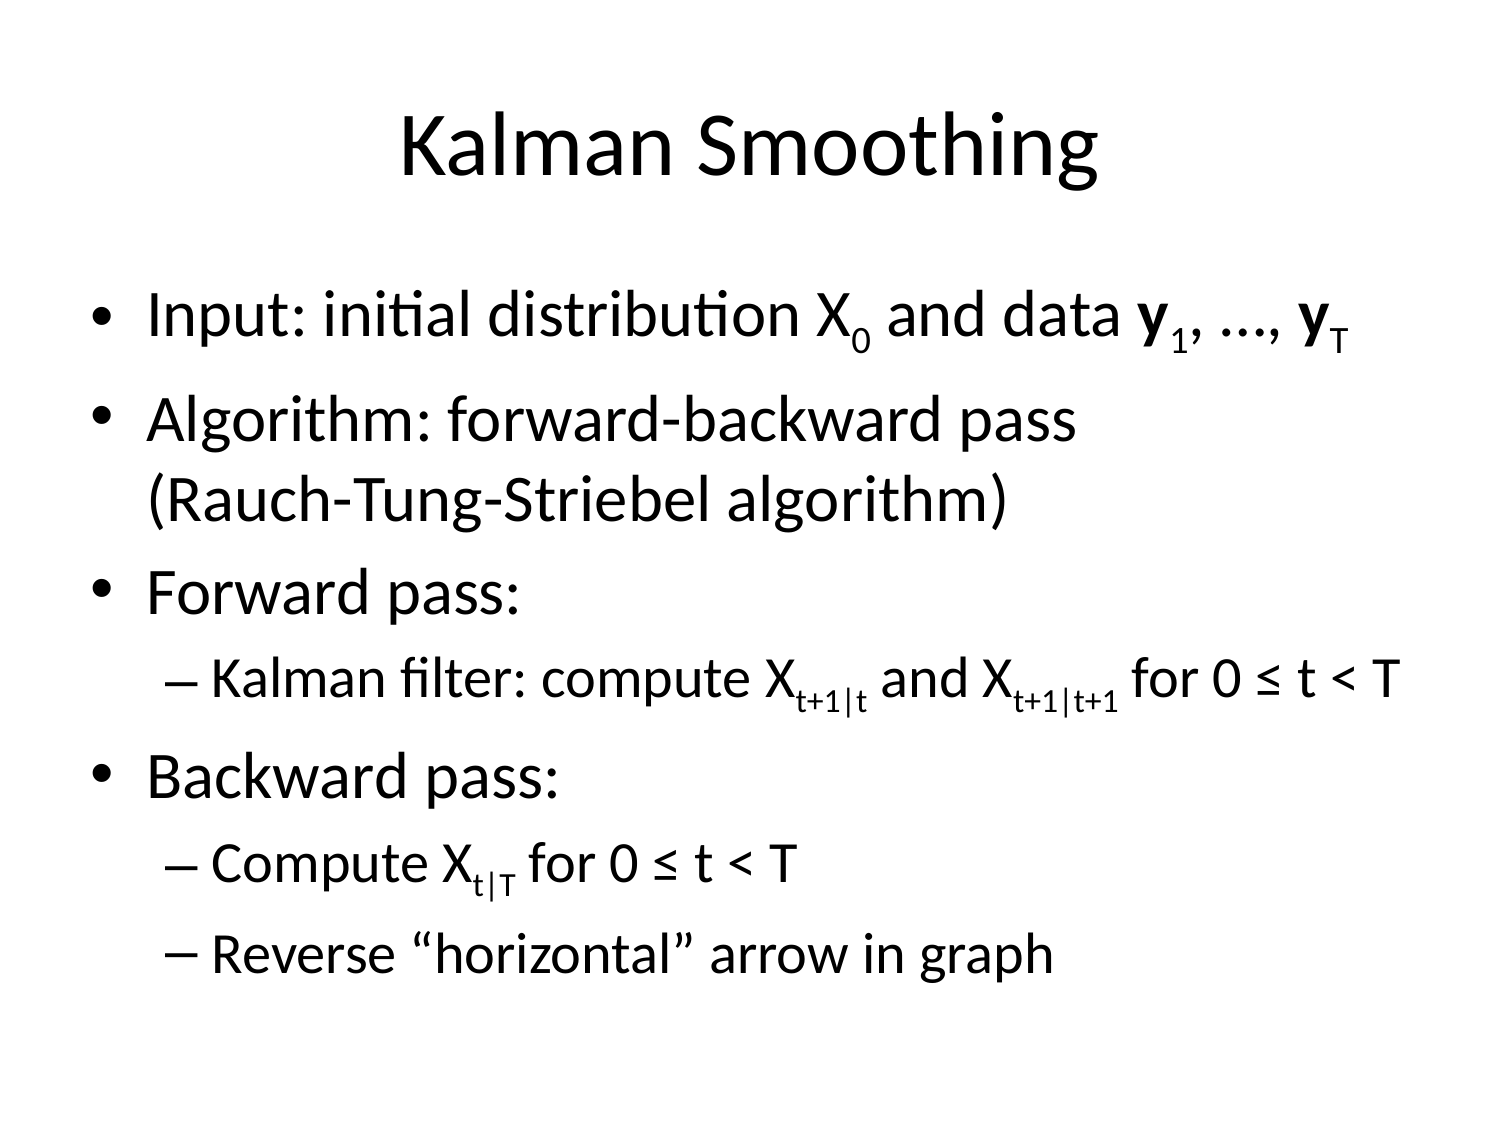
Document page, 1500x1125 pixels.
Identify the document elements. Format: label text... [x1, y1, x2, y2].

list Input: initial distribution X0 and data y1, …, yT Algorithm: forward-backward pass (Rauch-Tung-Striebel algorithm) Forward pass: Kalman filter: compute Xt+1|t and Xt+1|t+1 for 0 ≤ t < T Backward pass: Compute Xt|T for 0 ≤ t < T Reverse “horizontal” arrow in graph [75, 262, 1450, 1005]
title Kalman Smoothing [75, 45, 1425, 233]
